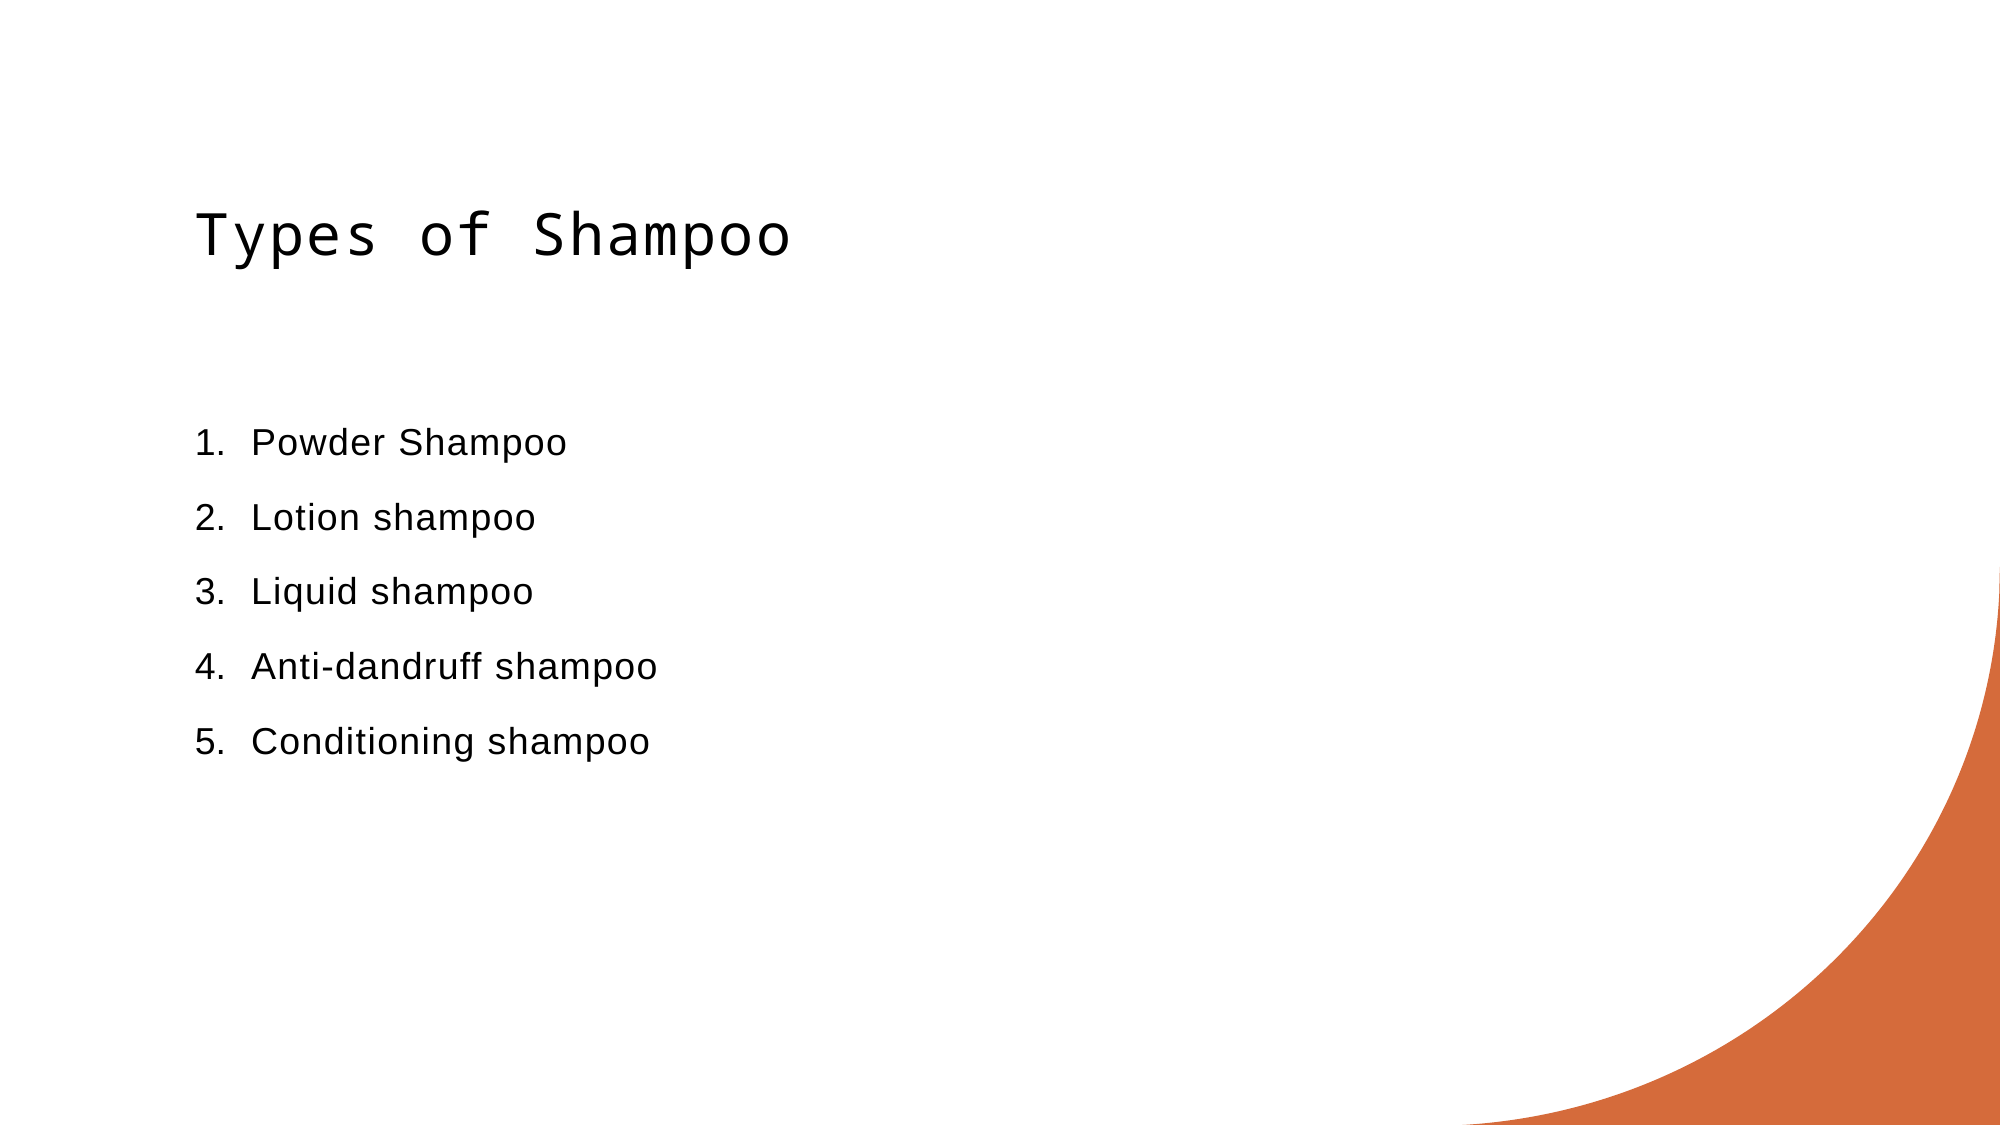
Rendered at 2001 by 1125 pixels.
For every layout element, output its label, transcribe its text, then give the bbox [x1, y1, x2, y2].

list Powder Shampoo Lotion shampoo Liquid shampoo Anti-dandruff shampoo Conditioning shampoo [176, 390, 1809, 951]
title Types of Shampoo [176, 105, 1809, 283]
